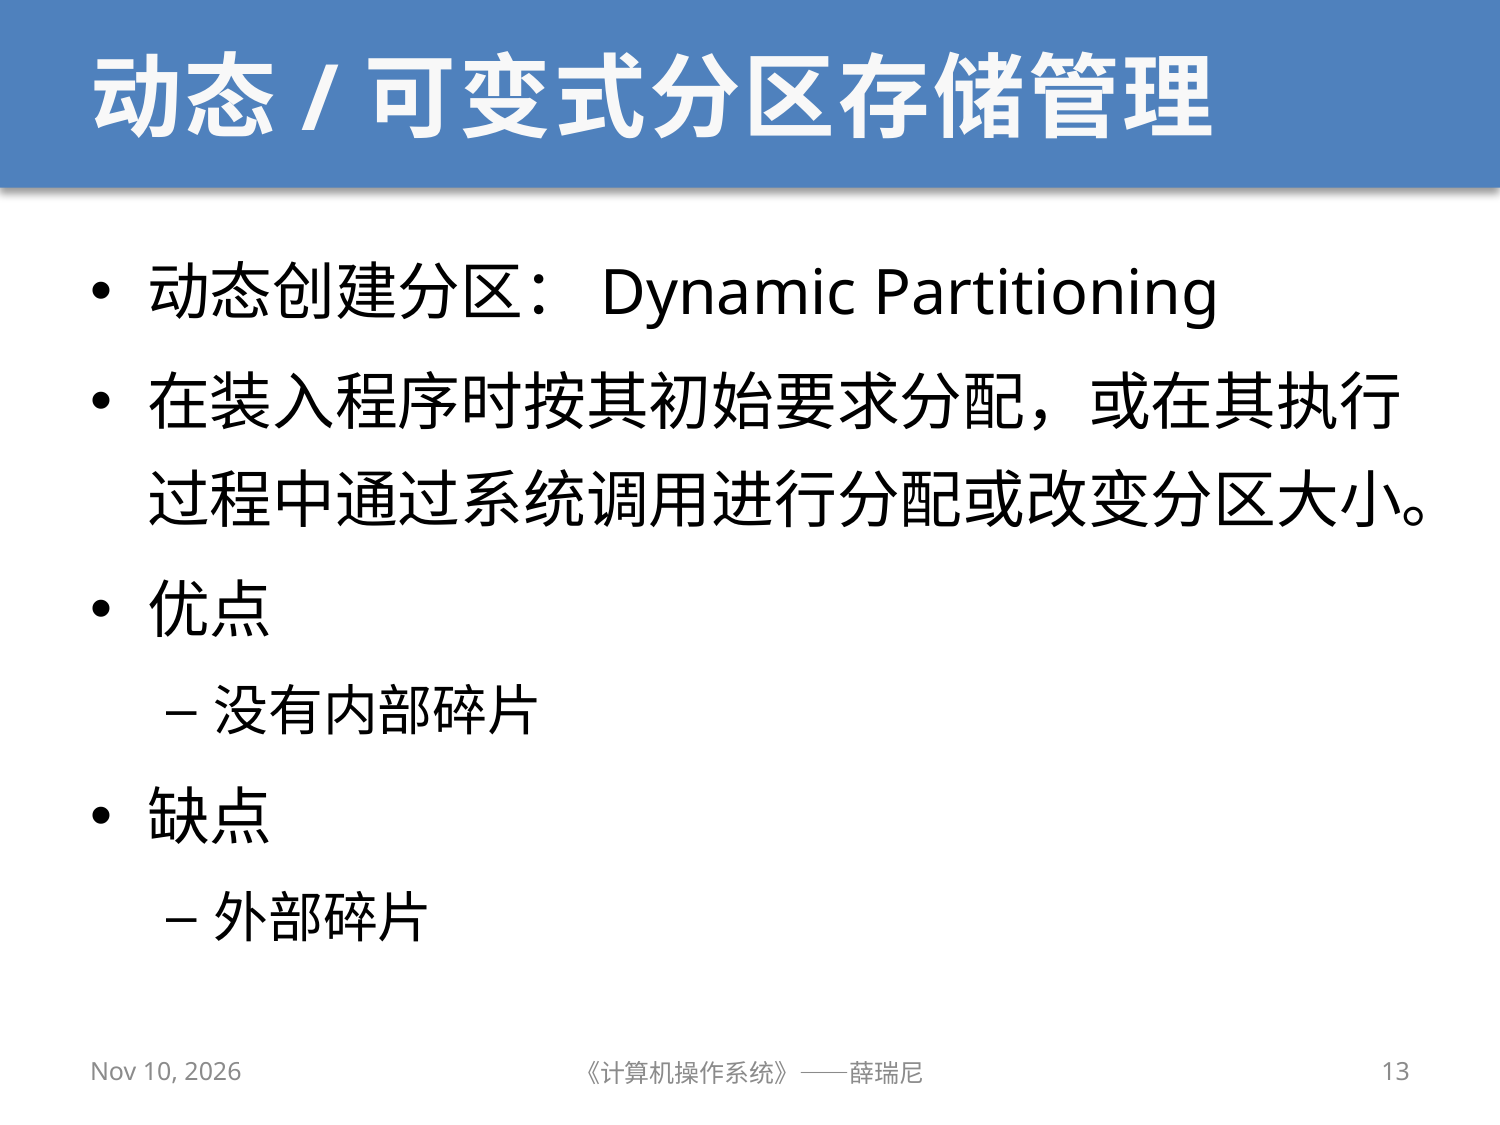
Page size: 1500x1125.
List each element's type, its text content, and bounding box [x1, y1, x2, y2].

footer 《计算机操作系统》——薛瑞尼 [512, 1042, 988, 1103]
list 动态创建分区：Dynamic Partitioning 在装入程序时按其初始要求分配，或在其执行过程中通过系统调用进行分配或改变分区大小。 优点 没有内部碎片 缺点 外部碎片 [75, 221, 1425, 1021]
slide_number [75, 1042, 425, 1103]
slide_number 13 [1074, 1042, 1425, 1103]
title 动态/可变式分区存储管理 [75, 0, 1425, 188]
